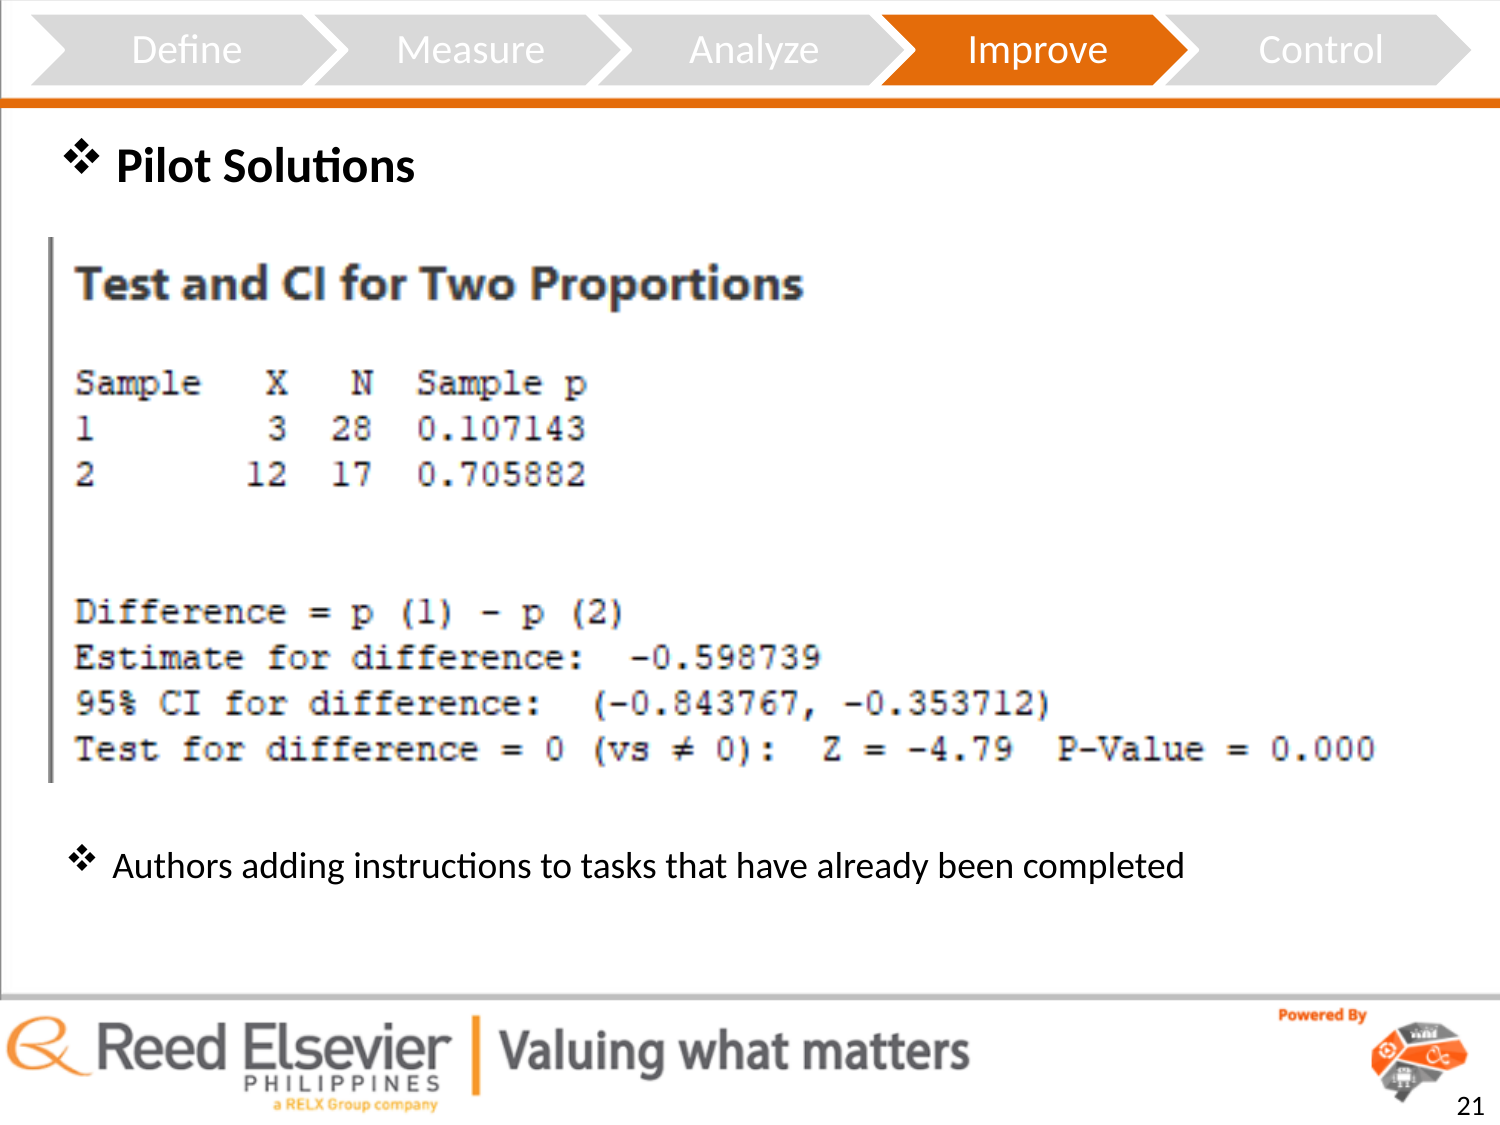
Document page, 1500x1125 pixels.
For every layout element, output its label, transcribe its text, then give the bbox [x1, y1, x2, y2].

picture [0, 108, 1500, 1125]
text_box Authors adding instructions to tasks that have already been completed [50, 833, 1233, 893]
text_box 21 [1162, 1080, 1500, 1125]
text_box Pilot Solutions [44, 124, 431, 200]
text_box [0, 99, 1500, 108]
picture [0, 0, 1500, 99]
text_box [24, 12, 1476, 88]
